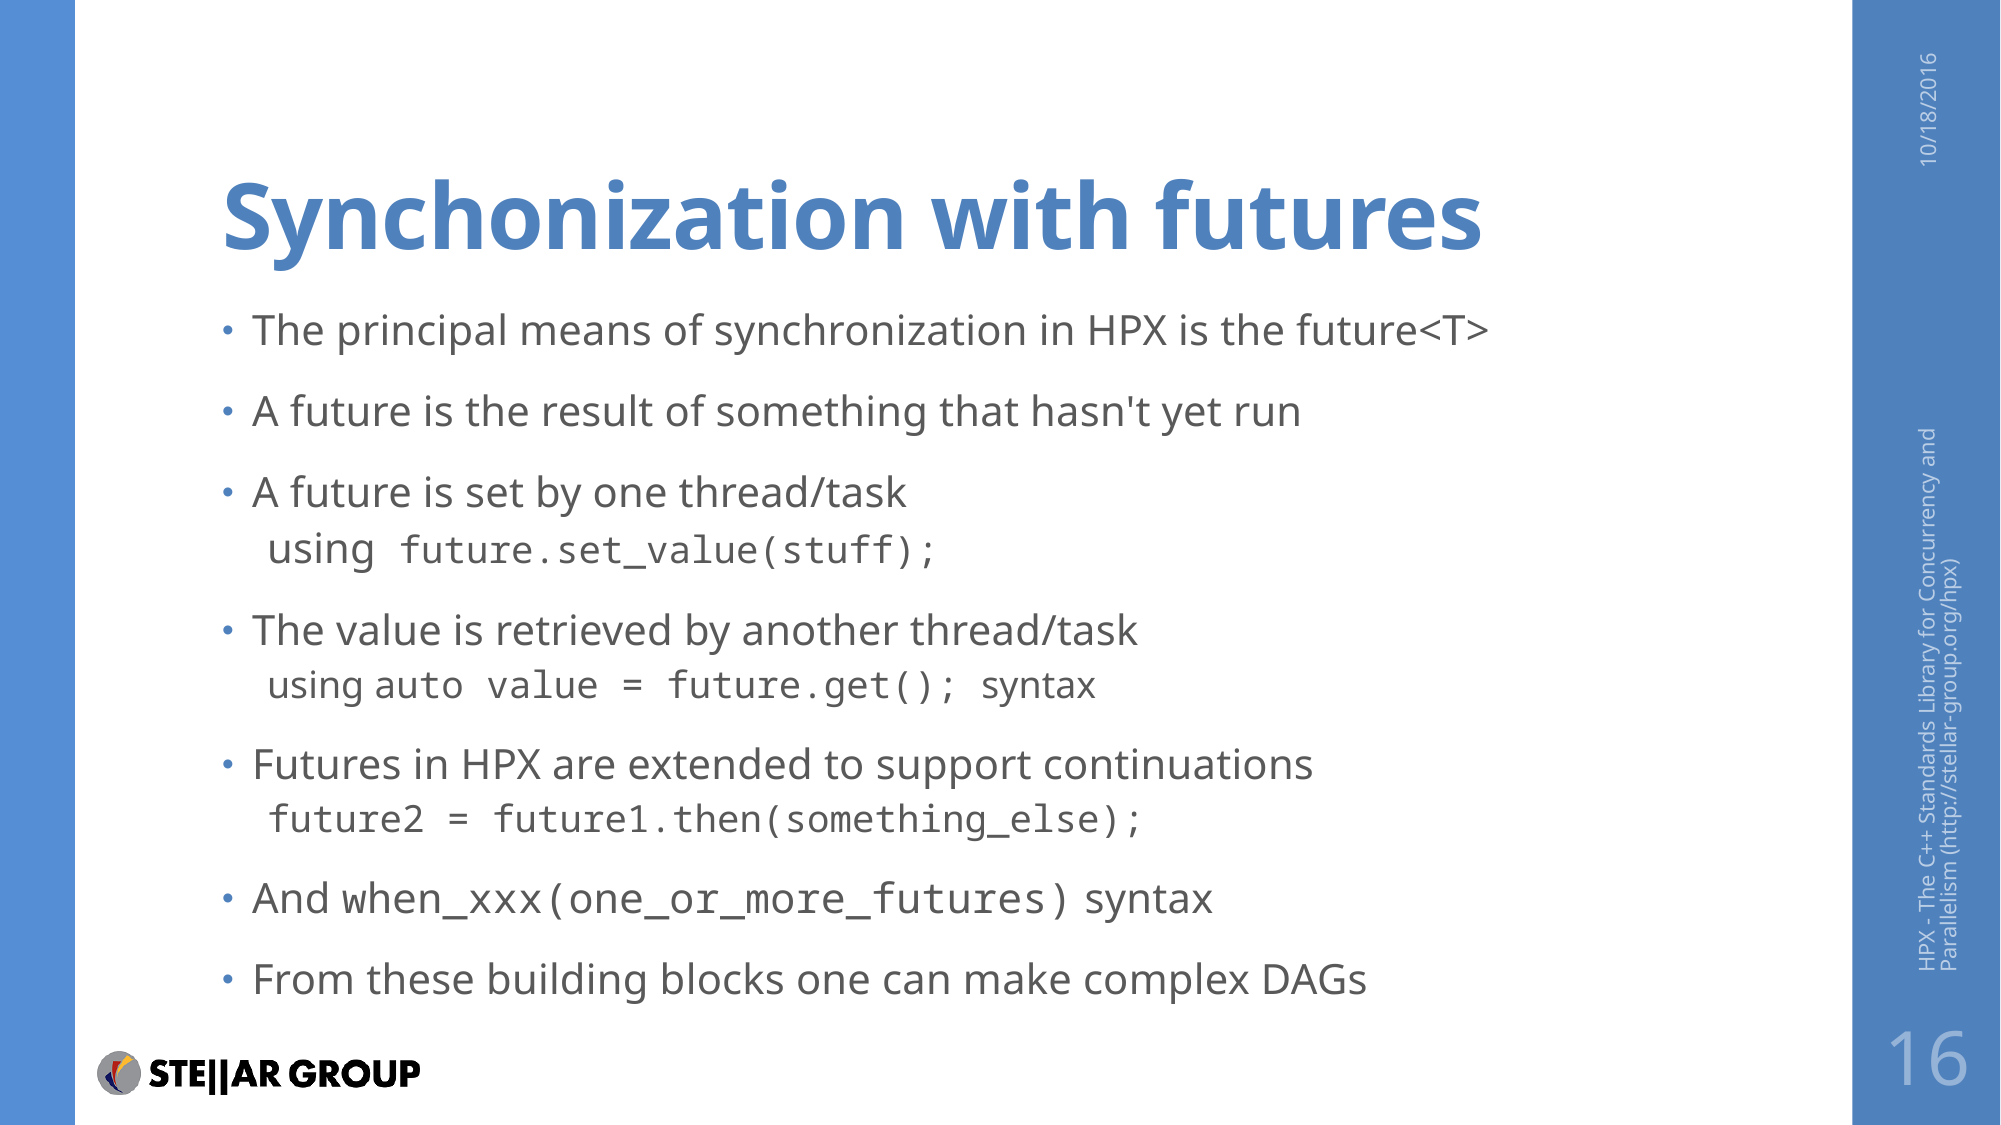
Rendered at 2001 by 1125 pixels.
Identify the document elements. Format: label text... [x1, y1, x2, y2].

title Synchonization with futures [206, 48, 1797, 278]
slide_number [1897, 37, 1958, 351]
list The principal means of synchronization in HPX is the future<T> A future is the result of something that hasn't yet run A future is set by one thread/task using future.set_value(stuff); The value is retrieved by another thread/task using auto value = future.get(); syntax Futures in HPX are extended to support continuations future2 = future1.then(something_else); And when_xxx(one_or_more_futures) syntax From these building blocks one can make complex DAGs [206, 299, 1617, 1014]
slide_number 16 [1852, 1012, 2000, 1110]
footer HPX - The C++ Standards Library for Concurrency and Parallelism (http://stellar-group.org/hpx) [1897, 400, 1958, 988]
picture [97, 1051, 420, 1095]
